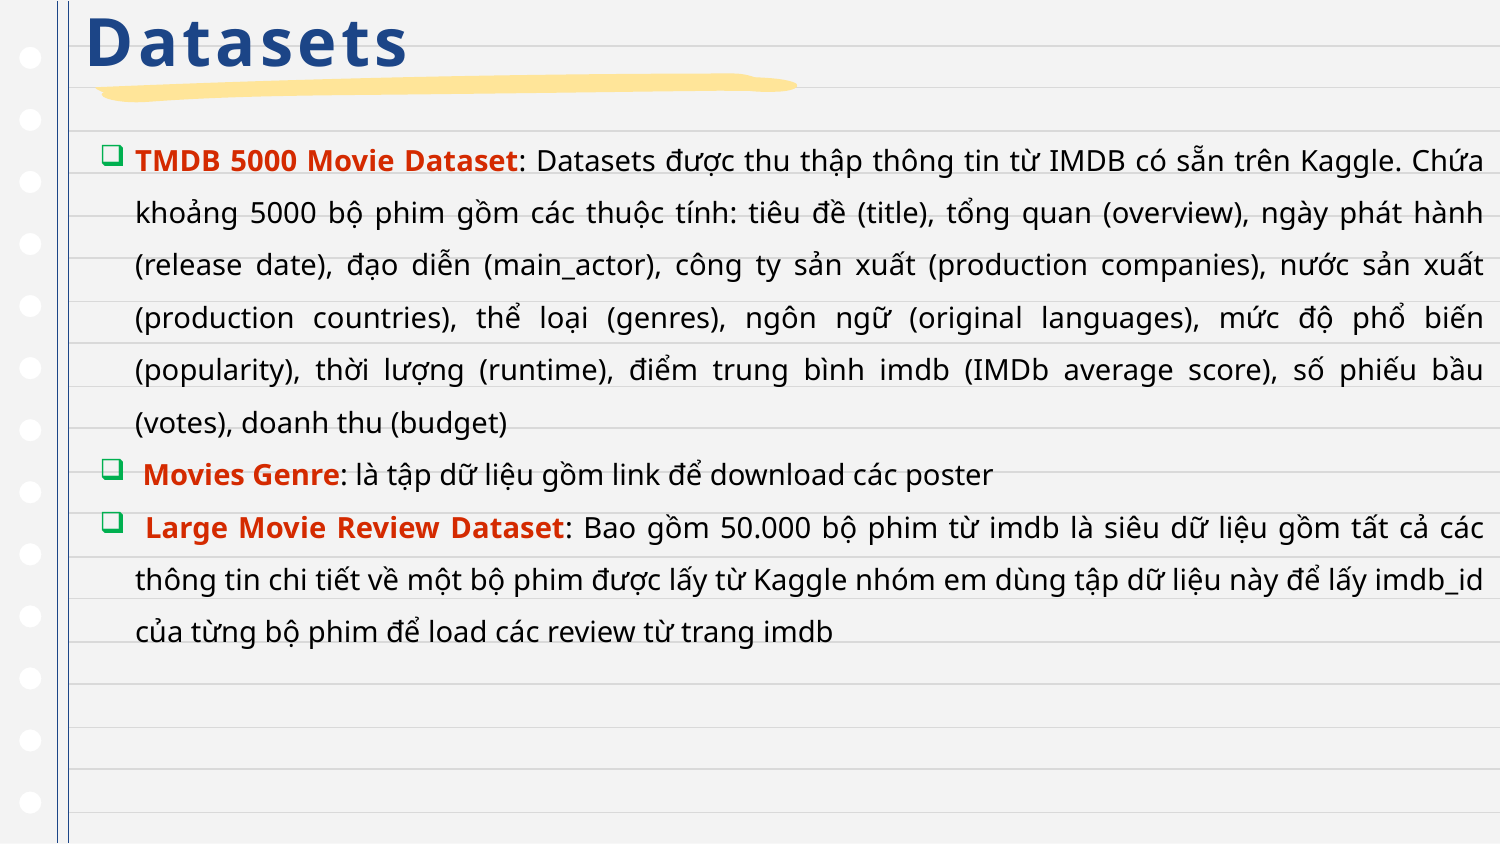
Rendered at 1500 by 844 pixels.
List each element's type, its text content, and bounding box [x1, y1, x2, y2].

text_box TMDB 5000 Movie Dataset: Datasets được thu thập thông tin từ IMDB có sẵn trên Kaggle. Chứa khoảng 5000 bộ phim gồm các thuộc tính: tiêu đề (title), tổng quan (overview), ngày phát hành (release date), đạo diễn (main_actor), công ty sản xuất (production companies), nước sản xuất (production countries), thể loại (genres), ngôn ngữ (original languages), mức độ phổ biến (popularity), thời lượng (runtime), điểm trung bình imdb (IMDb average score), số phiếu bầu (votes), doanh thu (budget) Movies Genre: là tập dữ liệu gồm link để download các poster Large Movie Review Dataset: Bao gồm 50.000 bộ phim từ imdb là siêu dữ liệu gồm tất cả các thông tin chi tiết về một bộ phim được lấy từ Kaggle nhóm em dùng tập dữ liệu này để lấy imdb_id của từng bộ phim để load các review từ trang imdb [84, 116, 1500, 761]
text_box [84, 73, 800, 103]
title Datasets [84, 0, 1349, 59]
